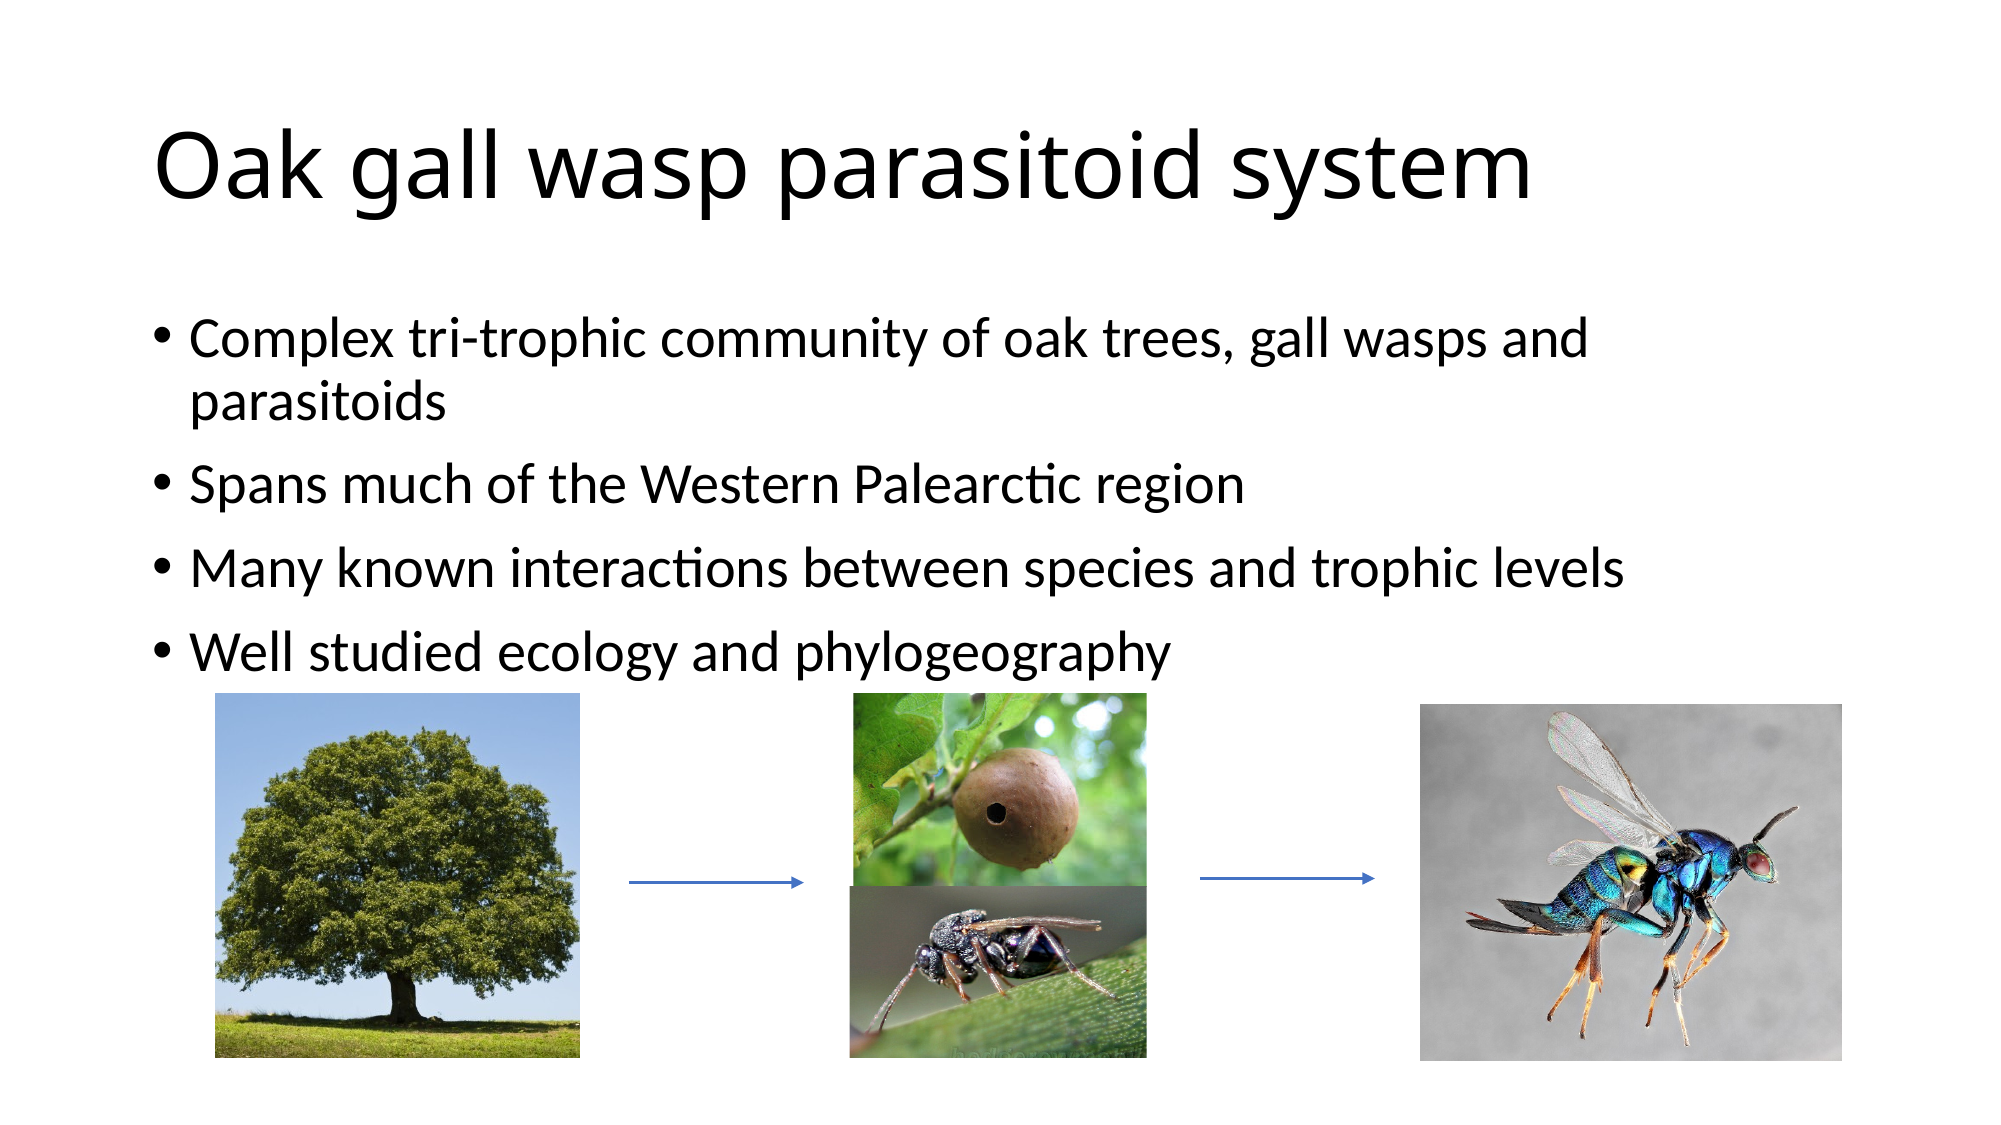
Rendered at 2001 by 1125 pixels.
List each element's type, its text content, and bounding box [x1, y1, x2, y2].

title Oak gall wasp parasitoid system [137, 59, 1863, 278]
picture [215, 693, 580, 1058]
picture [849, 693, 1147, 1058]
picture [1420, 704, 1842, 1062]
list Complex tri-trophic community of oak trees, gall wasps and parasitoids Spans much of the Western Palearctic region Many known interactions between species and trophic levels Well studied ecology and phylogeography [137, 299, 1863, 724]
